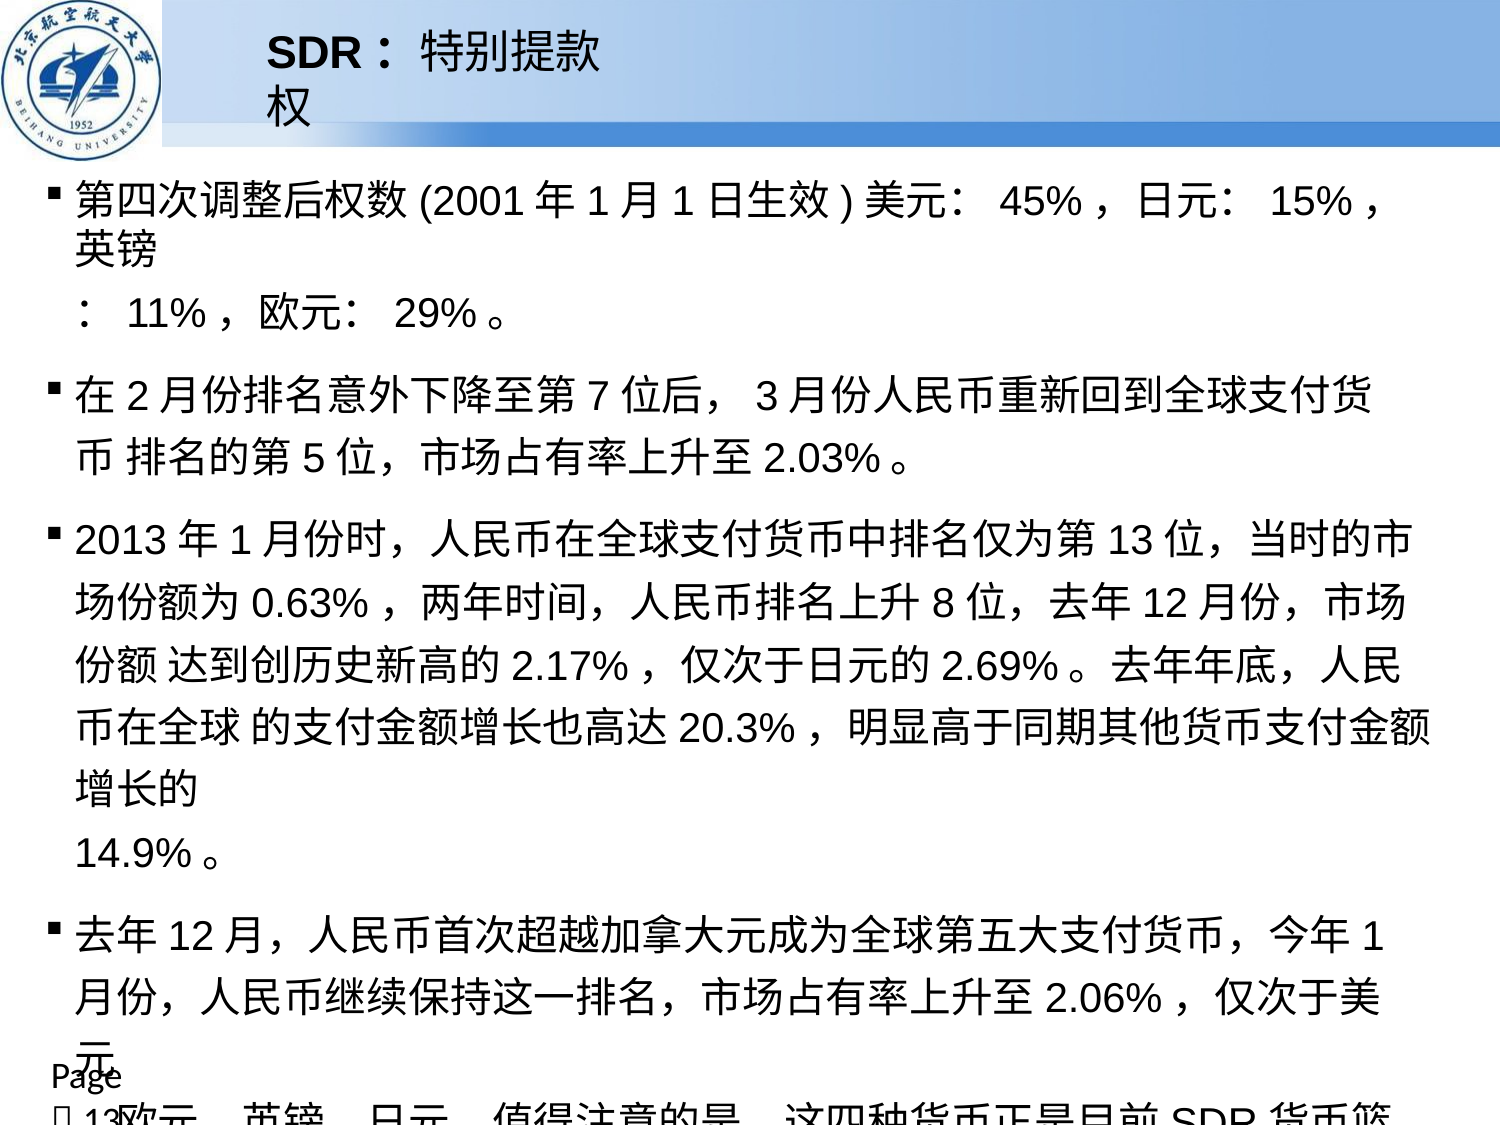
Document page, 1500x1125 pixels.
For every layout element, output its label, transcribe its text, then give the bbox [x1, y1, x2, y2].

text_box [0, 0, 162, 162]
text_box 第四次调整后权数(2001年1月1日生效)美元：45%，日元：15%，英镑 ：11%，欧元：29%。 在2月份排名意外下降至第7位后，3月份人民币重新回到全球支付货币 排名的第5位，市场占有率上升至2.03%。 2013年1月份时，人民币在全球支付货币中排名仅为第13位，当时的市 场份额为0.63%，两年时间，人民币排名上升8位，去年12月份，市场份额 达到创历史新高的2.17%，仅次于日元的2.69%。去年年底，人民币在全球 的支付金额增长也高达20.3%，明显高于同期其他货币支付金额增长的 14.9%。 去年12月，人民币首次超越加拿大元成为全球第五大支付货币，今年1 月份，人民币继续保持这一排名，市场占有率上升至2.06%，仅次于美元 、欧元、英镑、日元，值得注意的是，这四种货币正是目前SDR货币篮子 的组成，人民币紧随其后，意味着与纳入SDR篮子的终极目标渐行渐近。 [42, 158, 1439, 1125]
title SDR：特别提款权 [264, 20, 640, 158]
picture [162, 0, 1500, 152]
